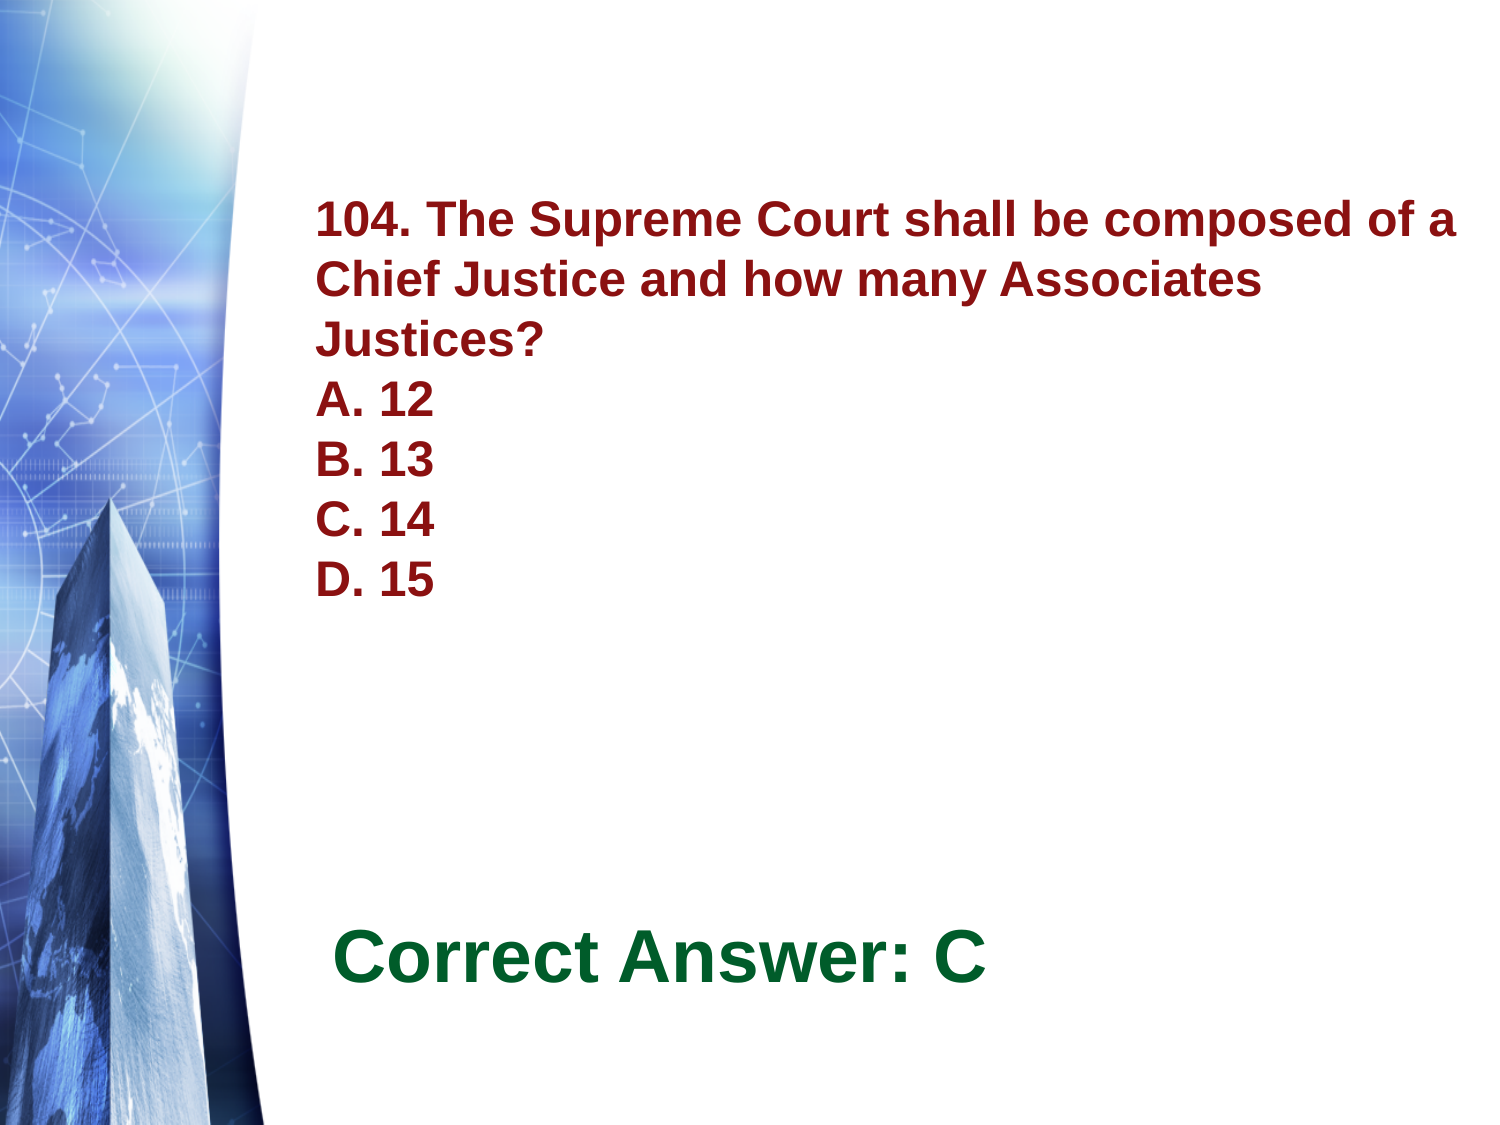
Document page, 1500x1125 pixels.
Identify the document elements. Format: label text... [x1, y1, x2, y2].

title 104. The Supreme Court shall be composed of a Chief Justice and how many Associates Justices? A. 12 B. 13 C. 14 D. 15 [300, 62, 1475, 850]
picture [0, 0, 300, 1125]
text_box Correct Answer: C [317, 899, 1281, 1005]
